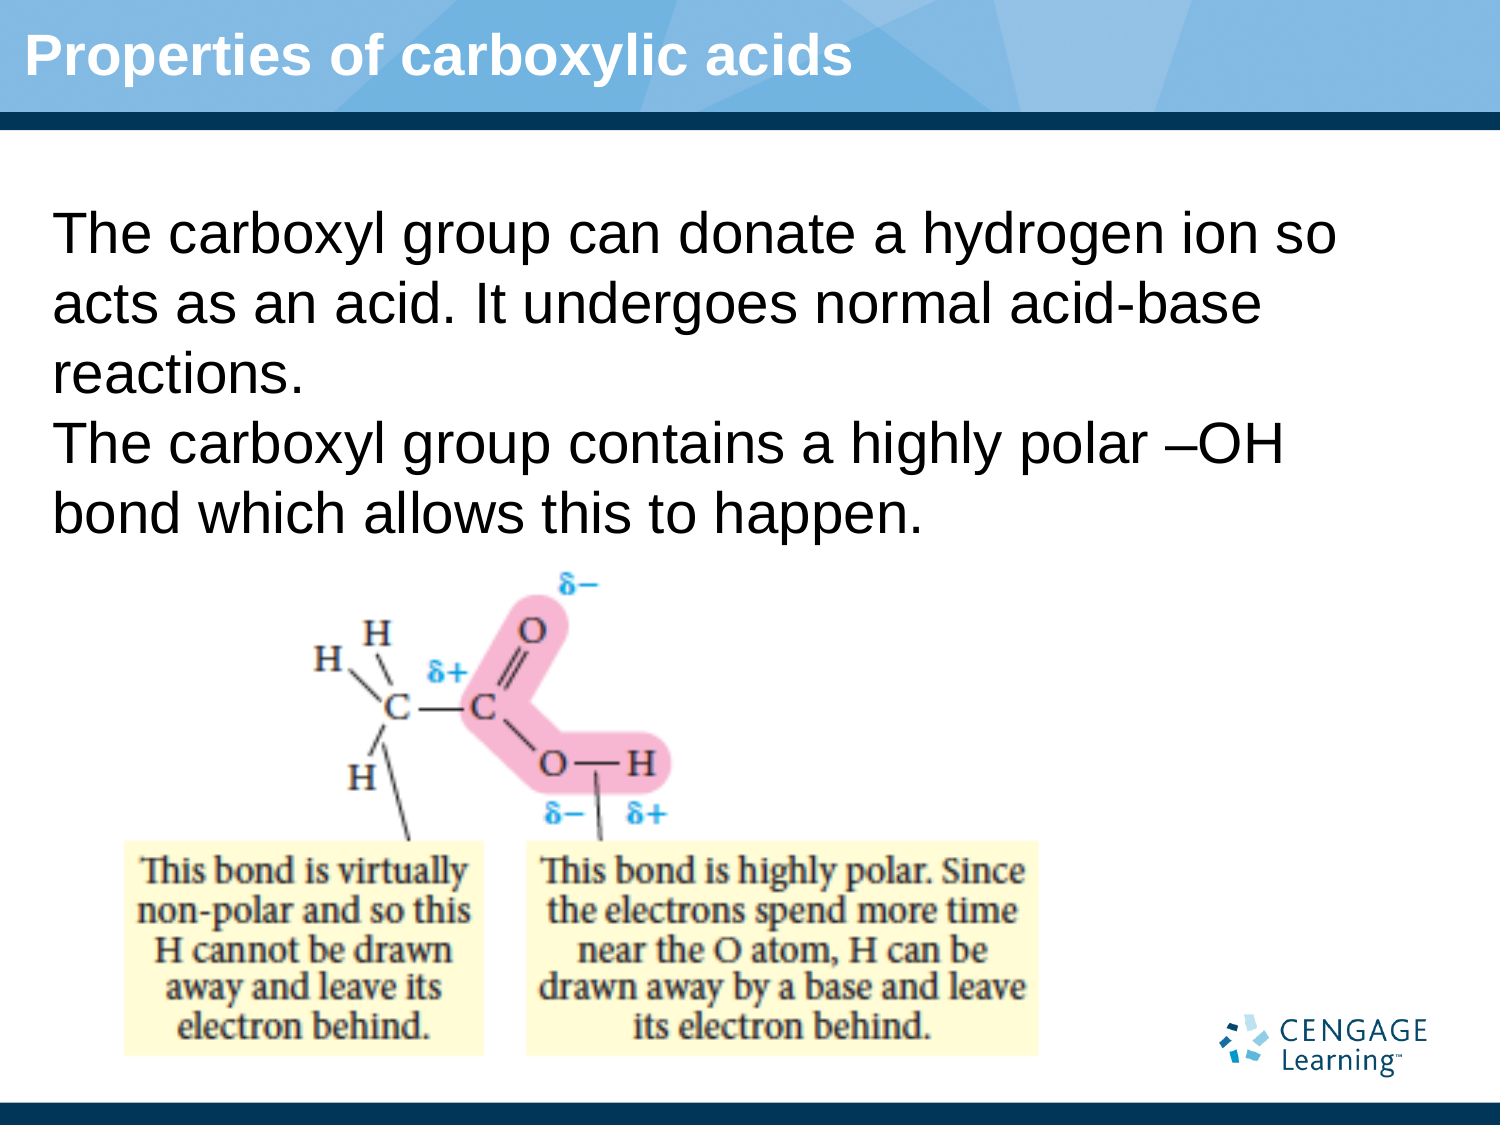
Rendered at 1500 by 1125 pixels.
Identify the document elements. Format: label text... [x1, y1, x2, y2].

title Properties of carboxylic acids [24, 24, 1413, 100]
picture [77, 559, 1066, 1076]
picture [1195, 990, 1450, 1101]
text_box The carboxyl group can donate a hydrogen ion so acts as an acid. It undergoes normal acid-base reactions. The carboxyl group contains a highly polar –OH bond which allows this to happen. [37, 187, 1400, 553]
picture [0, 0, 1500, 112]
